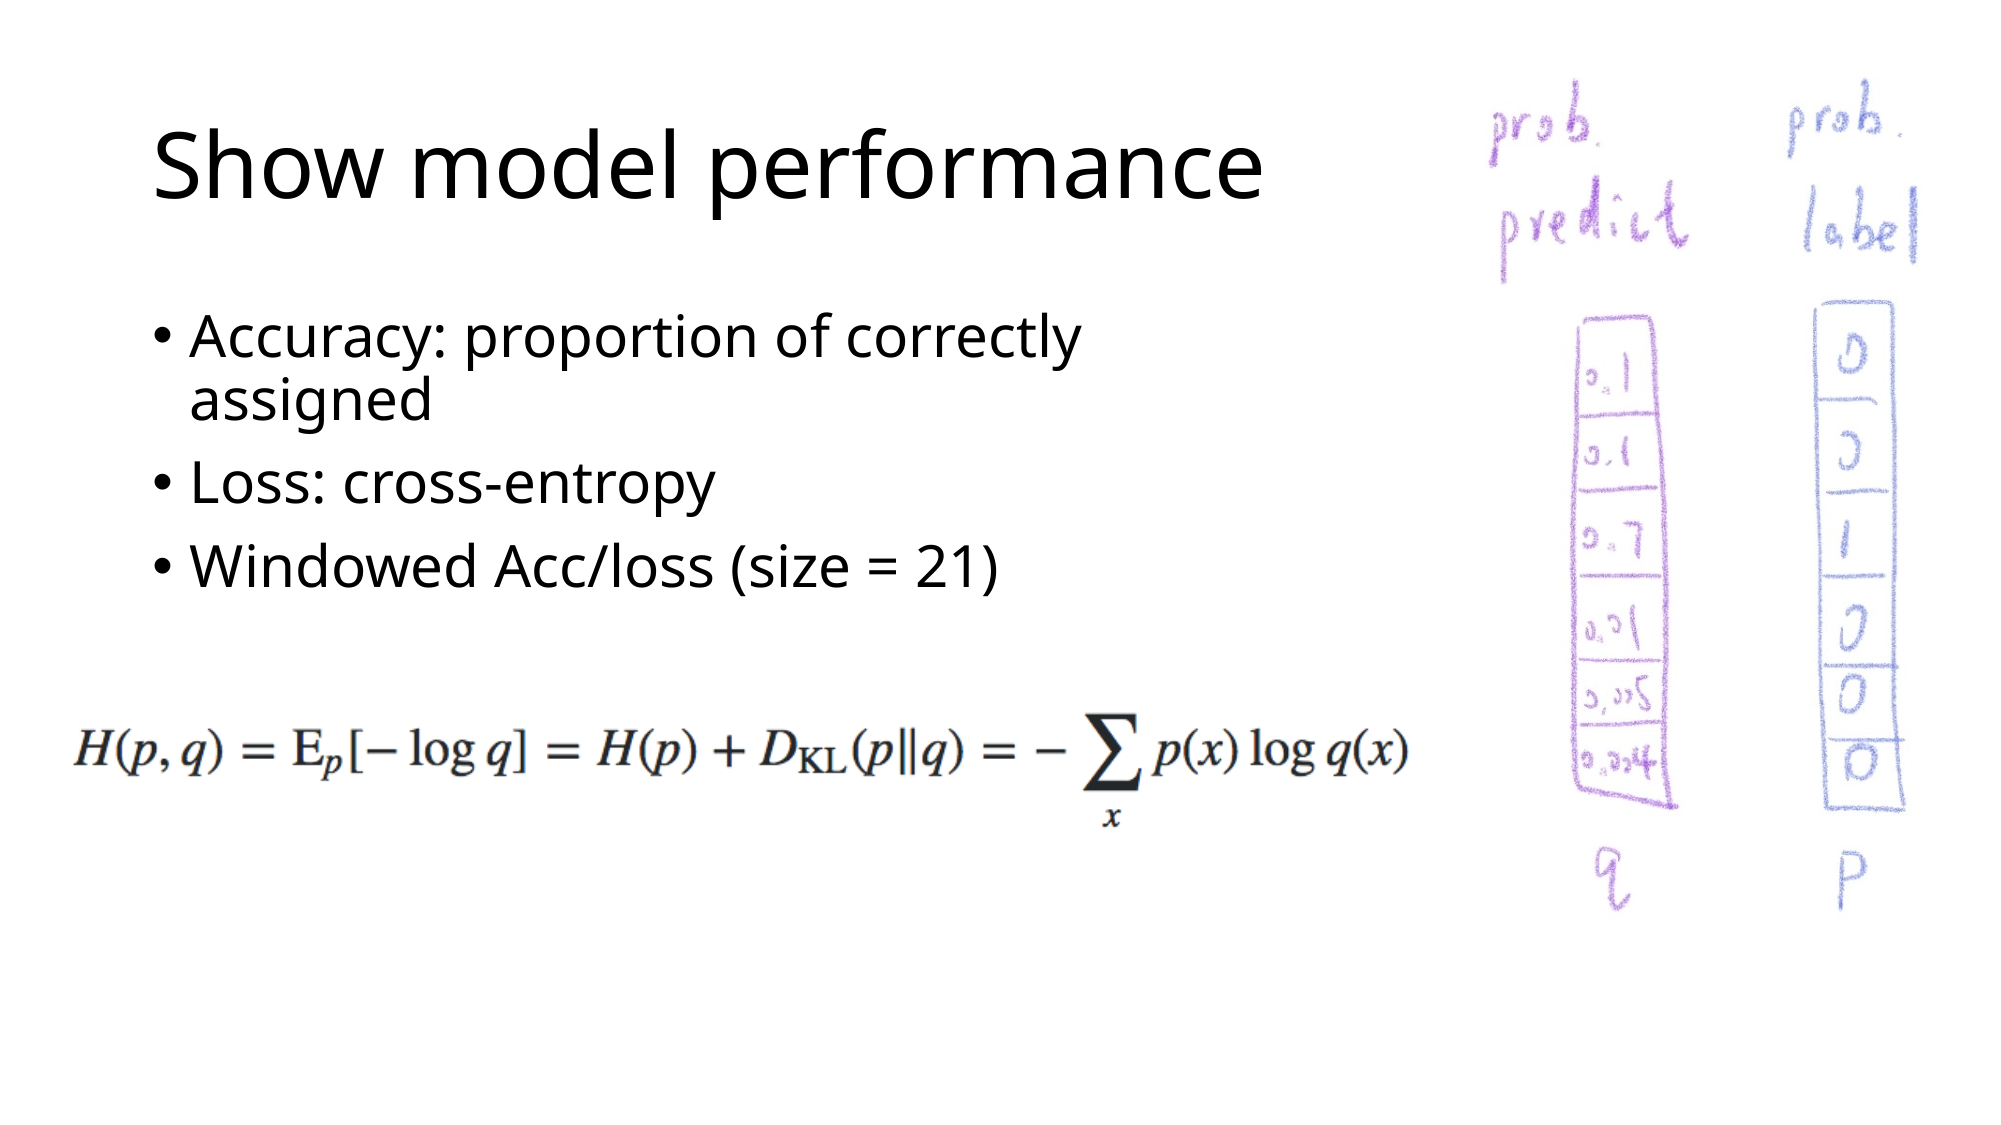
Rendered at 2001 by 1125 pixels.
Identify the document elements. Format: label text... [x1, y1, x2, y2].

list Accuracy: proportion of correctly assigned Loss: cross-entropy Windowed Acc/loss (size = 21) [137, 299, 1349, 702]
picture [1439, 54, 2000, 973]
title Show model performance [137, 59, 1439, 278]
picture [52, 702, 1434, 835]
